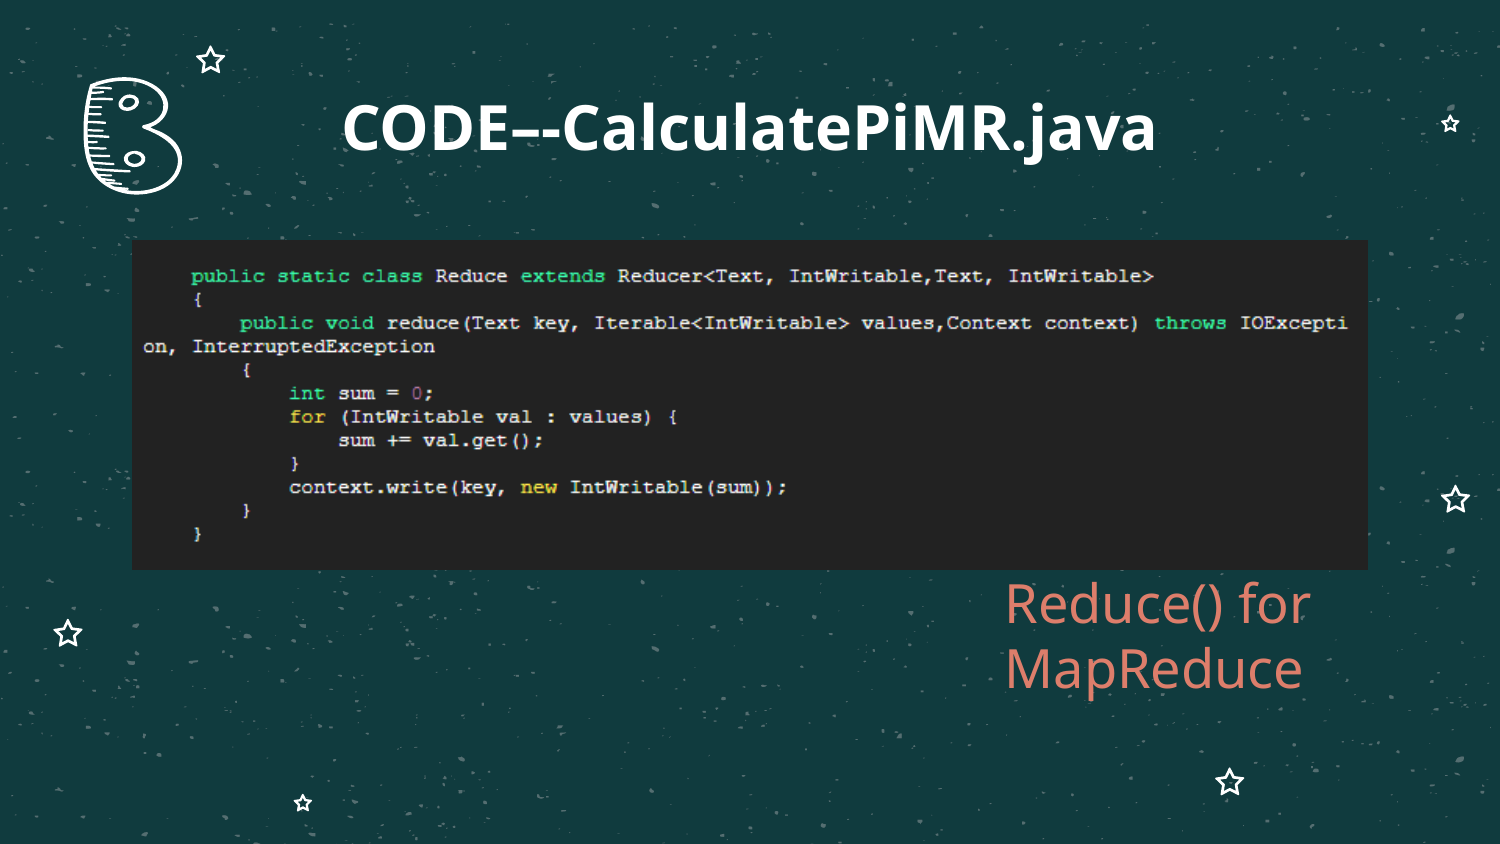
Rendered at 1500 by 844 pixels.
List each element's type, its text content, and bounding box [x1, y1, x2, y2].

picture [0, 0, 1500, 844]
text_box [83, 77, 189, 195]
title CODE–-CalculatePiMR.java [285, 87, 1215, 175]
title Reduce() for MapReduce [929, 569, 1500, 639]
